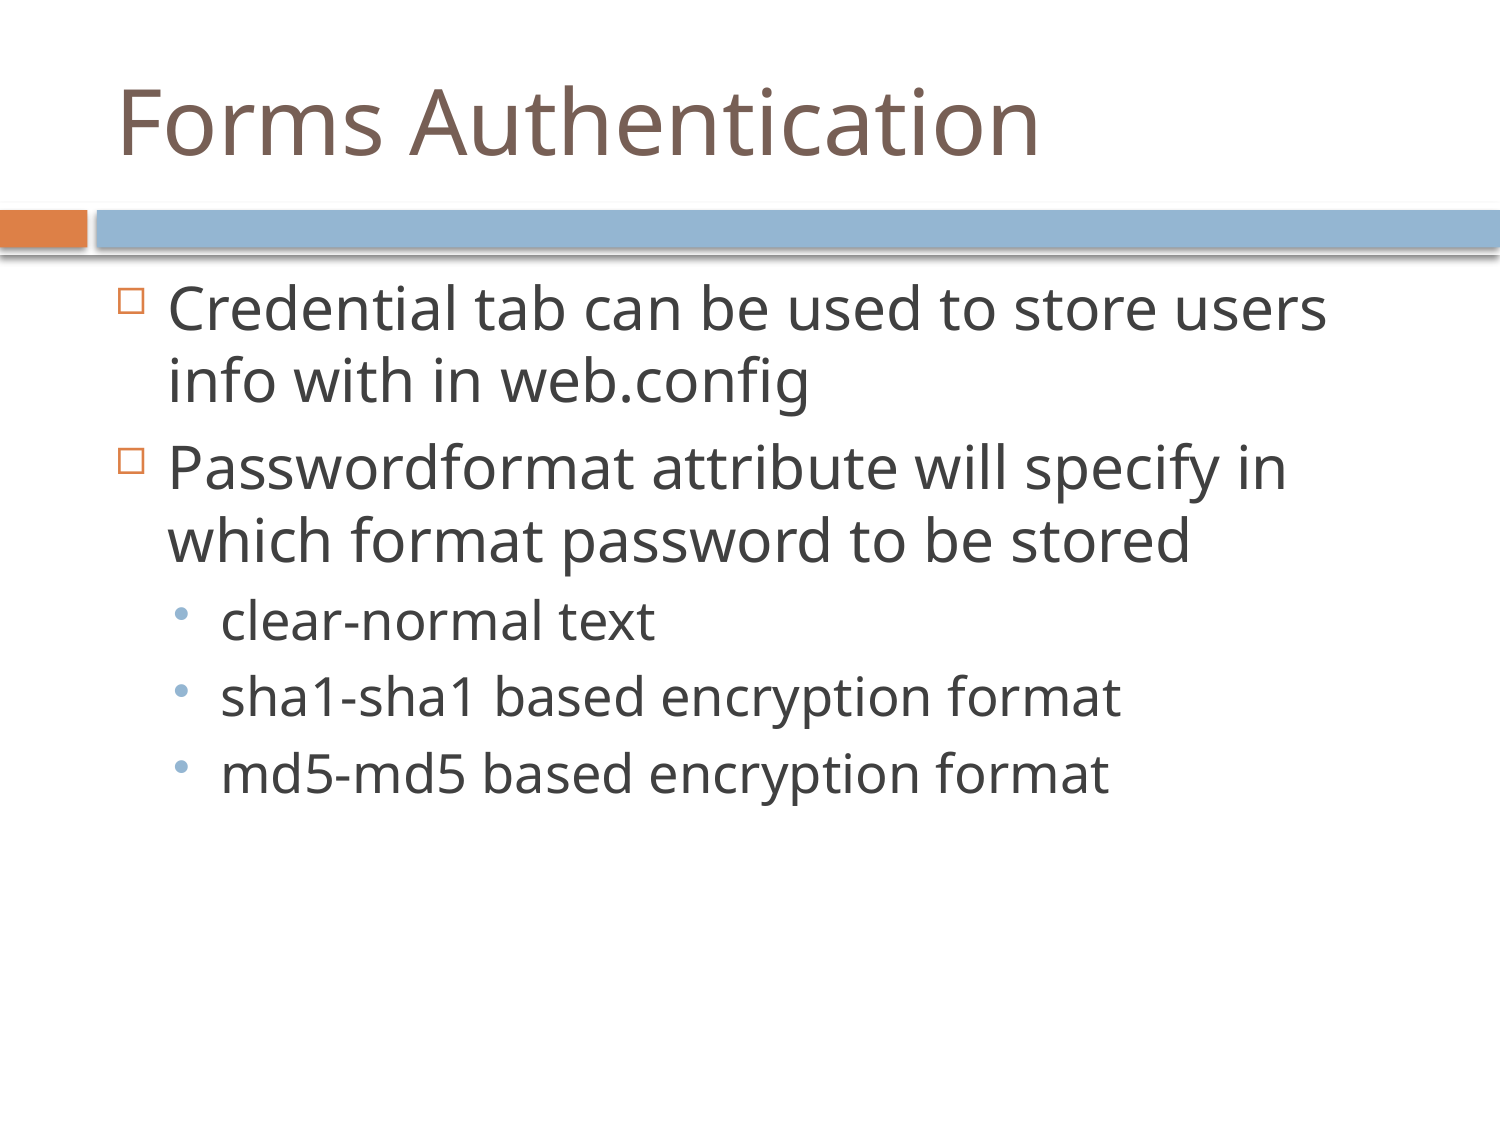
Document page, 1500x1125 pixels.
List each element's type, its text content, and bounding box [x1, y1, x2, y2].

list Credential tab can be used to store users info with in web.config Passwordformat attribute will specify in which format password to be stored clear-normal text sha1-sha1 based encryption format md5-md5 based encryption format [100, 262, 1438, 1000]
title Forms Authentication [100, 37, 1438, 200]
